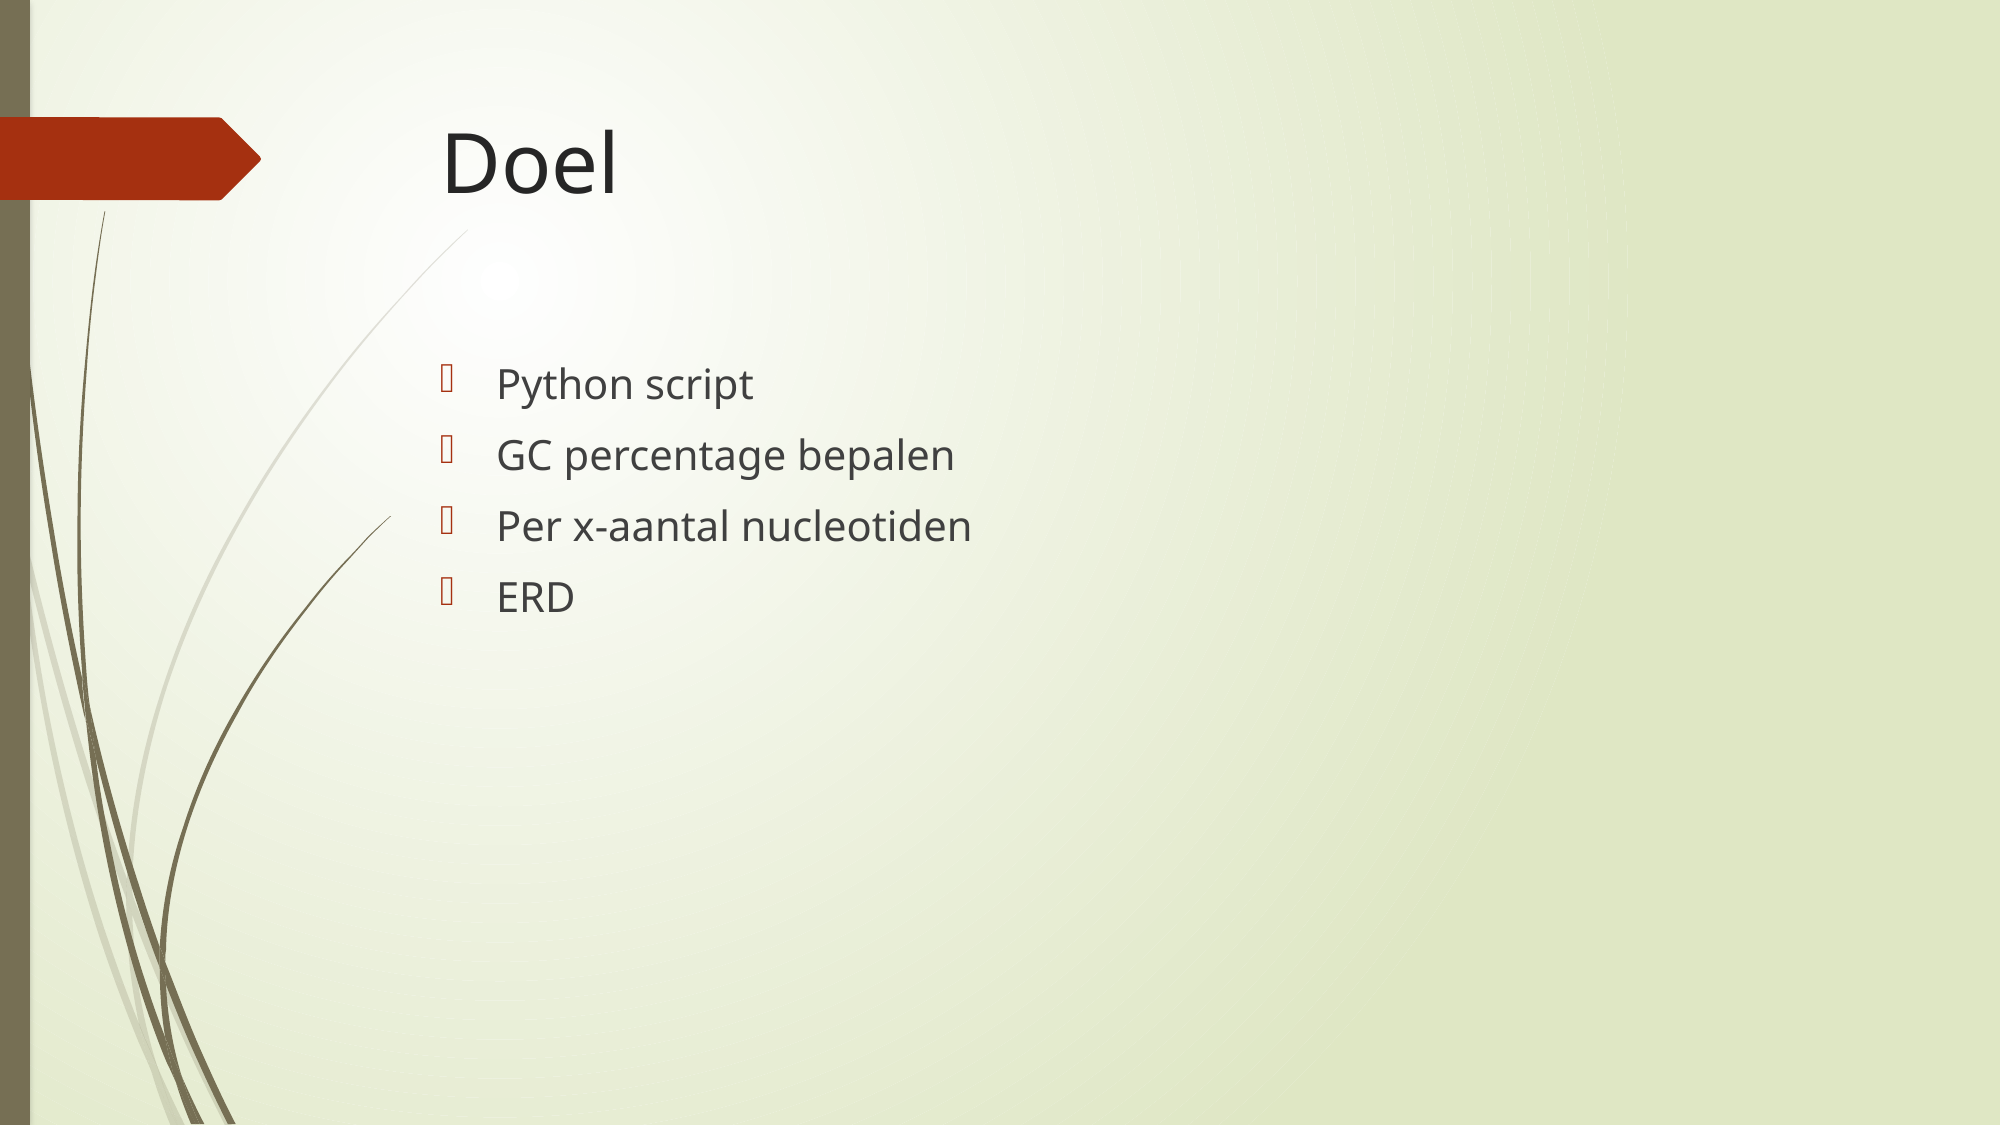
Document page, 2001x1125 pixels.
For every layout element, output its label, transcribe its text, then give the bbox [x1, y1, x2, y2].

list Python script GC percentage bepalen Per x-aantal nucleotiden ERD [424, 350, 1888, 970]
title Doel [425, 102, 1888, 313]
